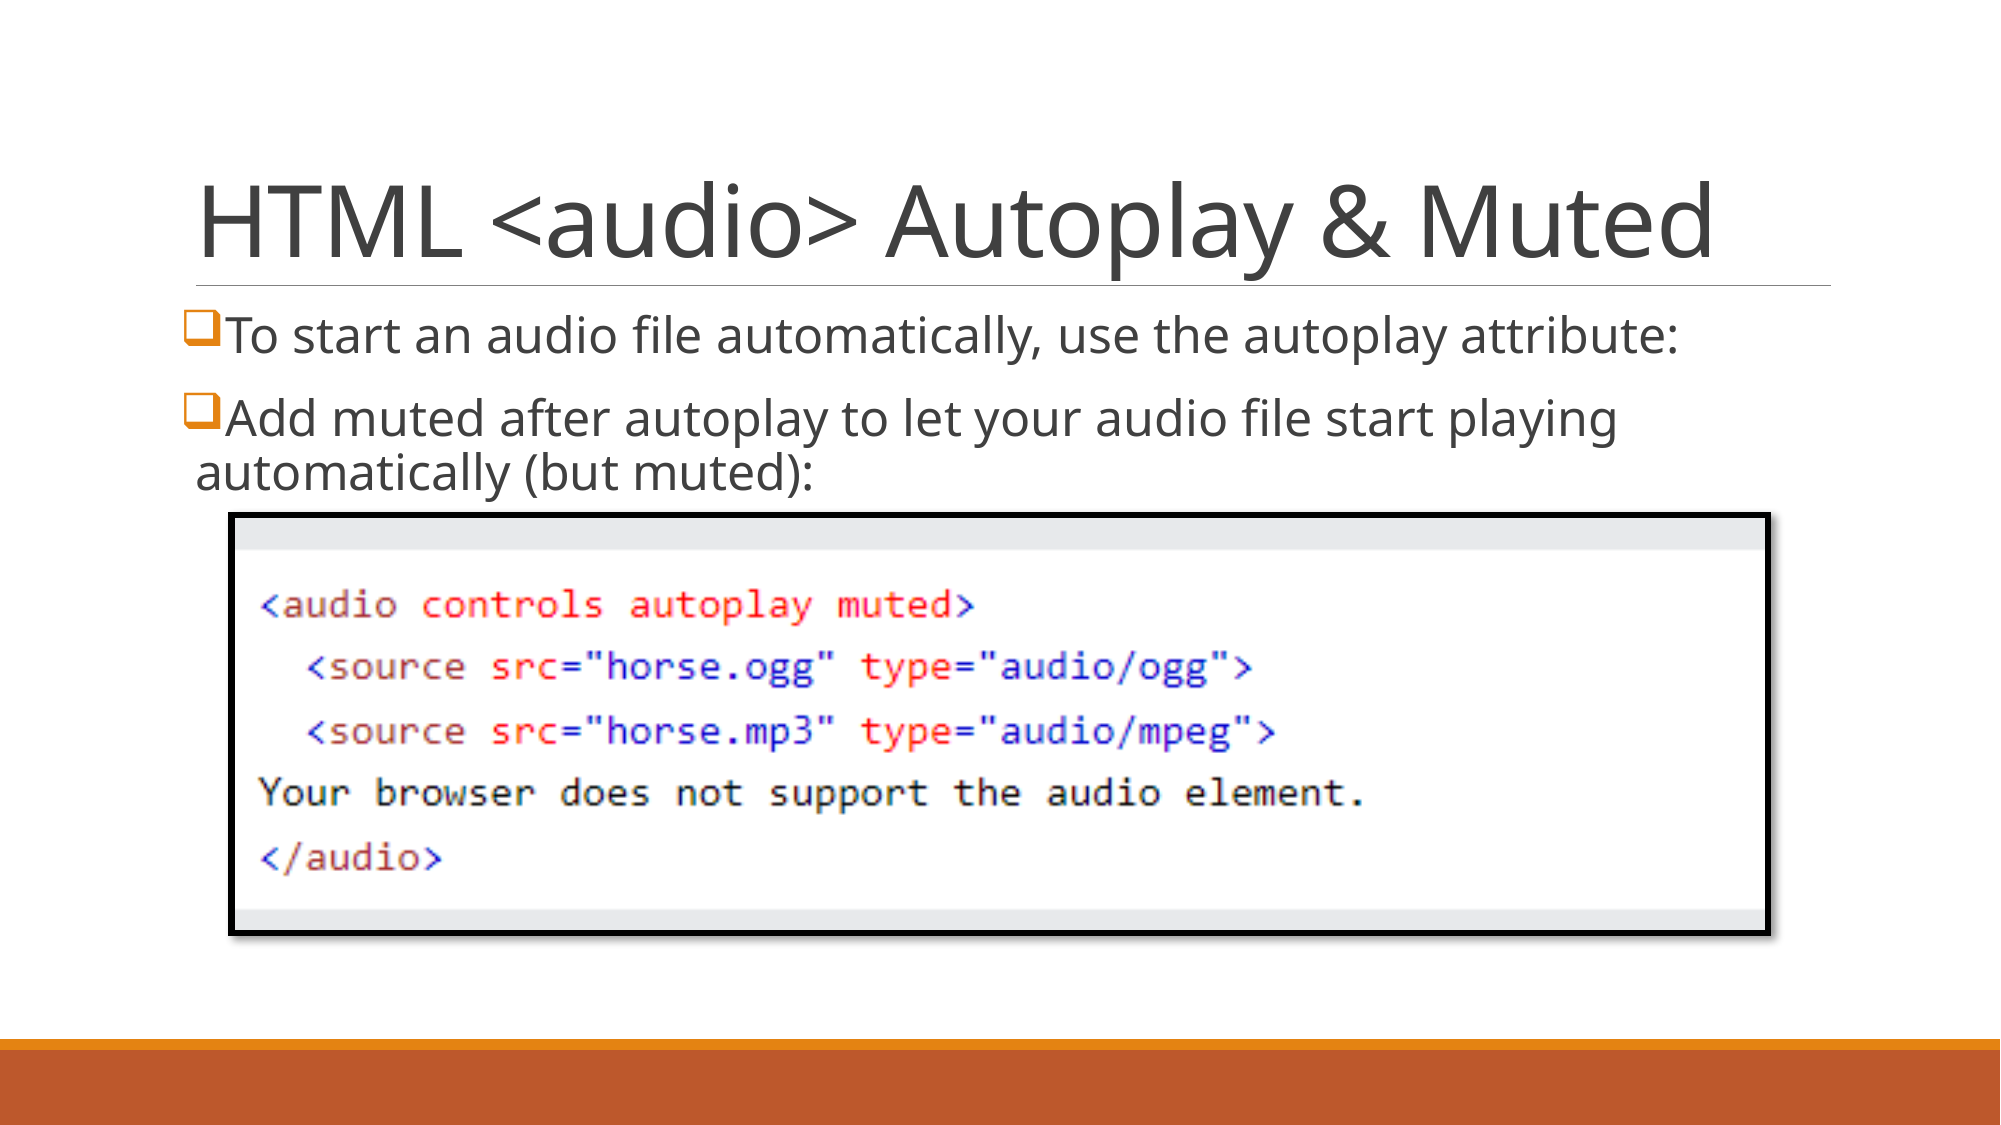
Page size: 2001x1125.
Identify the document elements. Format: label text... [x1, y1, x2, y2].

picture [234, 517, 1766, 931]
title HTML <audio> Autoplay & Muted [180, 47, 1830, 285]
list To start an audio file automatically, use the autoplay attribute: Add muted after autoplay to let your audio file start playing automatically (but muted): [180, 302, 1830, 963]
